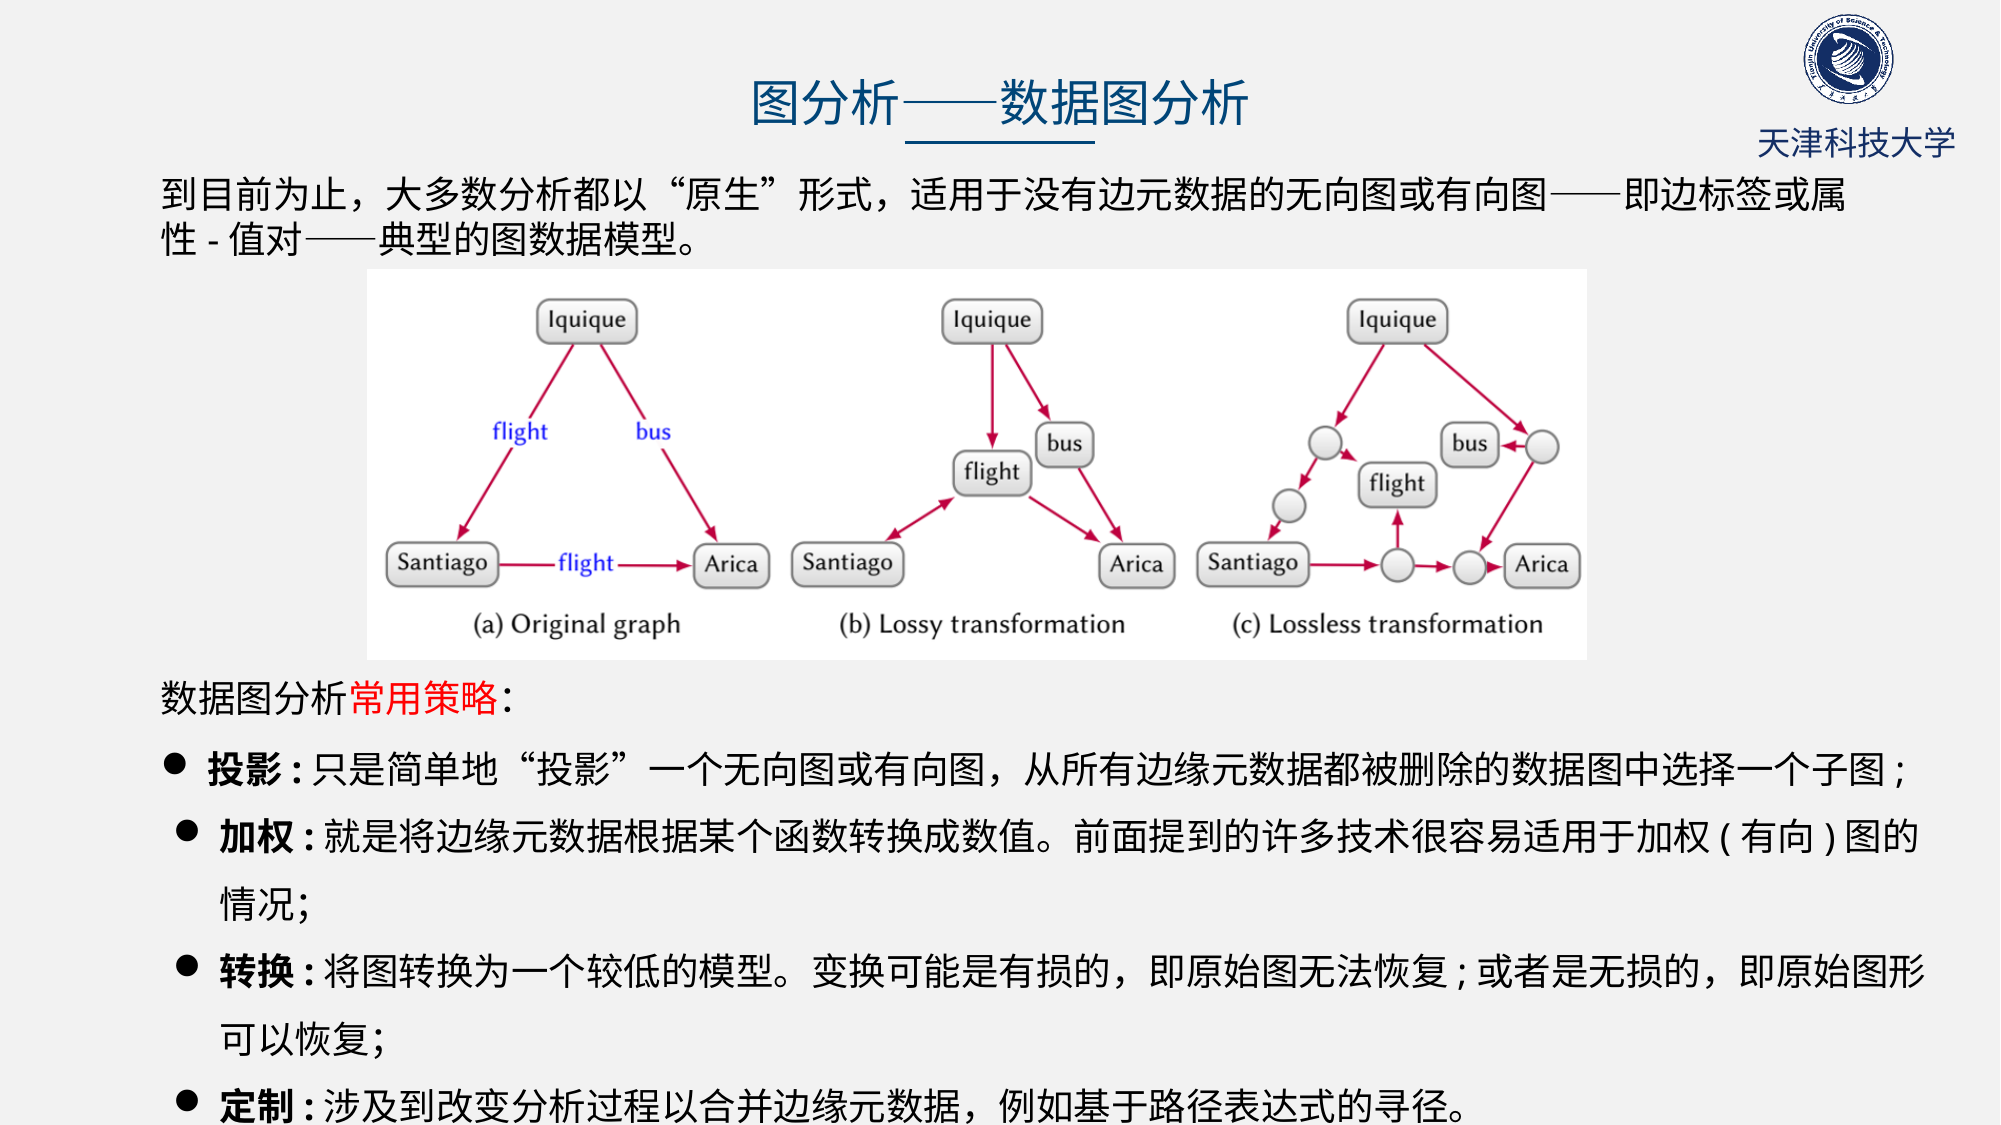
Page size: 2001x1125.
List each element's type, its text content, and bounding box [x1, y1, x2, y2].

text_box 投影:只是简单地“投影”一个无向图或有向图，从所有边缘元数据都被删除的数据图中选择一个子图; 加权:就是将边缘元数据根据某个函数转换成数值。前面提到的许多技术很容易适用于加权(有向)图的情况； 转换:将图转换为一个较低的模型。变换可能是有损的，即原始图无法恢复;或者是无损的，即原始图形可以恢复； 定制:涉及到改变分析过程以合并边缘元数据，例如基于路径表达式的寻径。 [146, 715, 1966, 1125]
picture [367, 269, 1587, 660]
text_box 数据图分析常用策略： [146, 667, 552, 715]
text_box 到目前为止，大多数分析都以“原生”形式，适用于没有边元数据的无向图或有向图——即边标签或属性-值对——典型的图数据模型。 [146, 163, 1897, 268]
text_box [1742, 1, 1981, 171]
text_box 图分析——数据图分析 [593, 64, 1407, 200]
